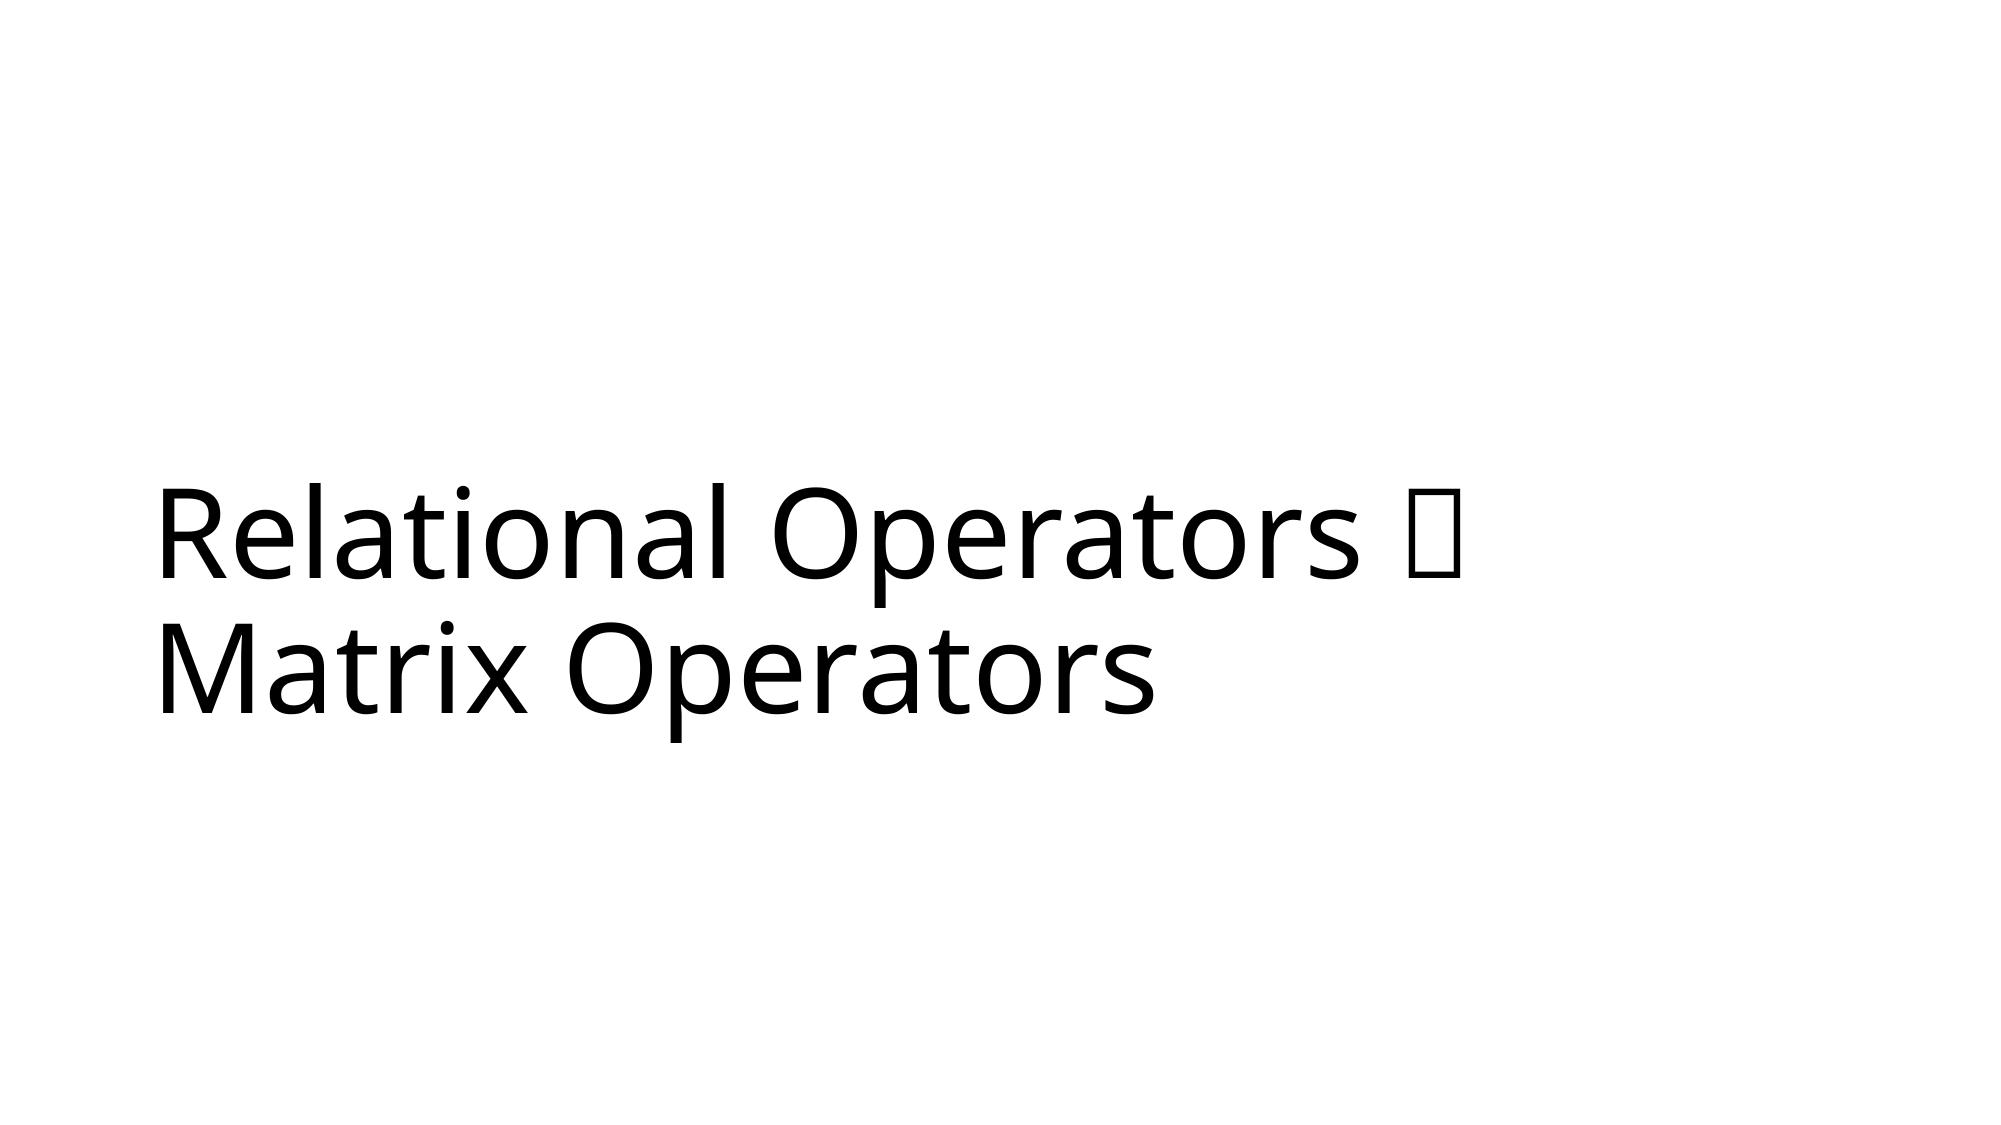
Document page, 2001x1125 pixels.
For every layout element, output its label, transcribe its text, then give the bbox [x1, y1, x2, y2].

title Relational Operators  Matrix Operators [136, 280, 1862, 749]
